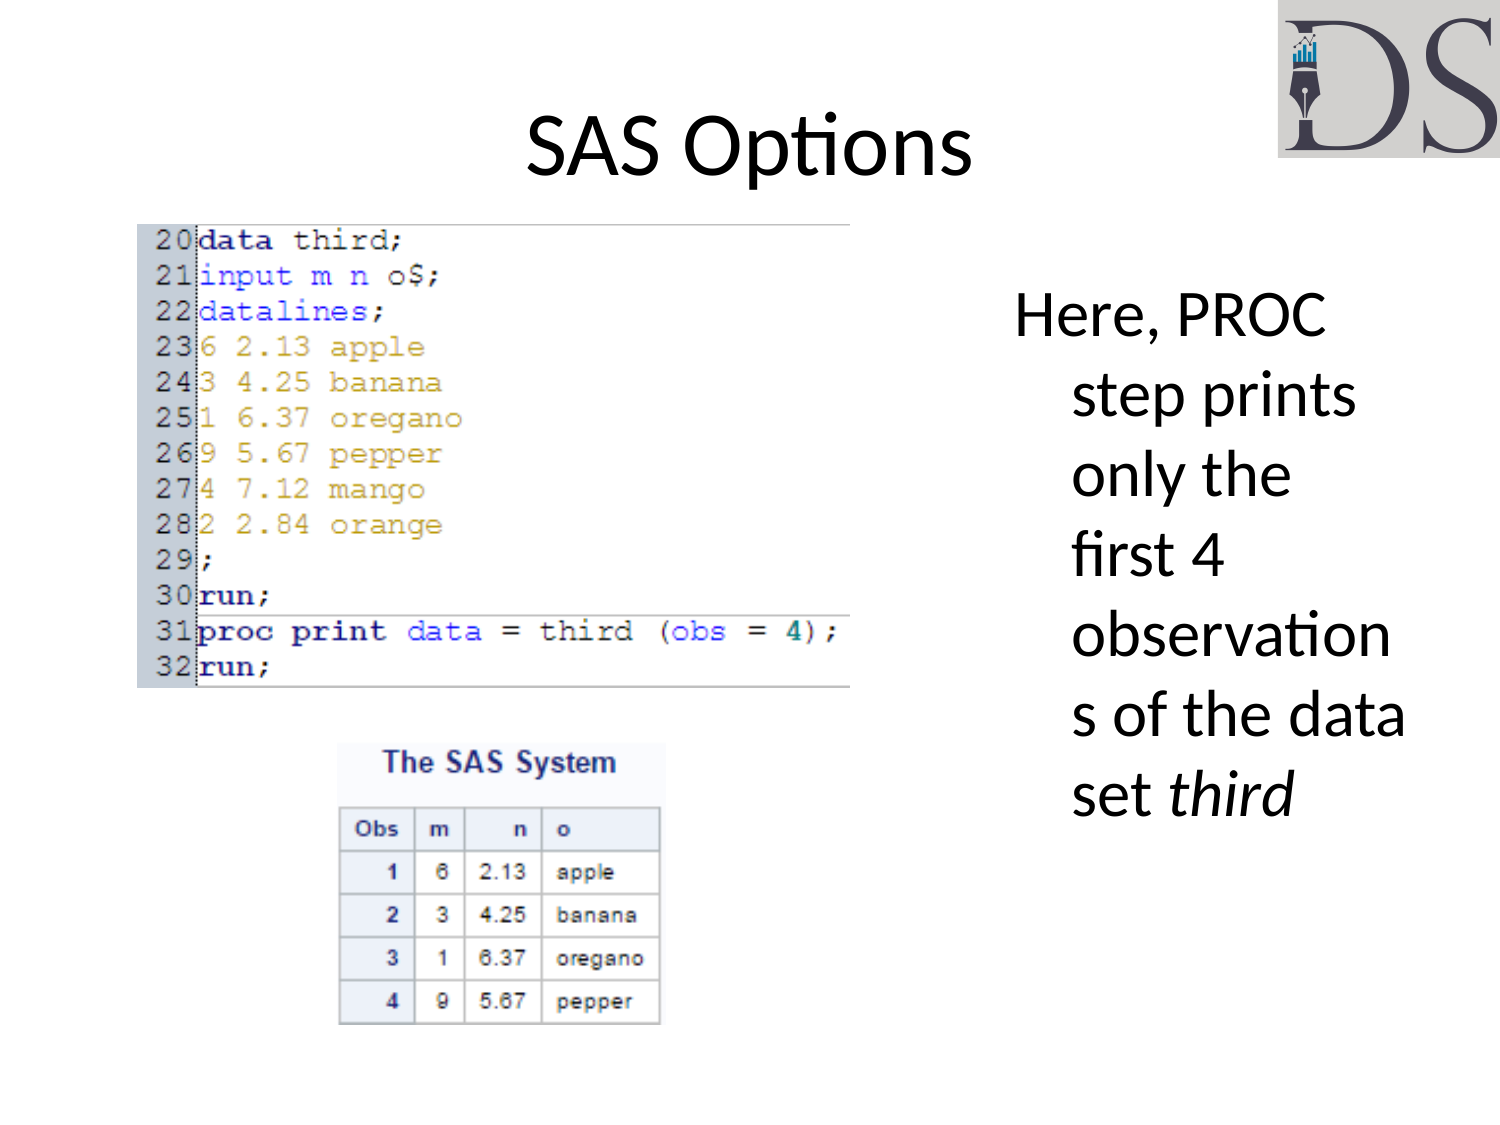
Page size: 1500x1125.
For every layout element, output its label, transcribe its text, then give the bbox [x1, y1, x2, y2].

picture [1277, 0, 1500, 158]
picture [337, 737, 666, 1026]
picture [137, 224, 851, 688]
title SAS Options [75, 45, 1425, 233]
list Here, PROC step prints only the first 4 observations of the data set third [999, 262, 1425, 1005]
